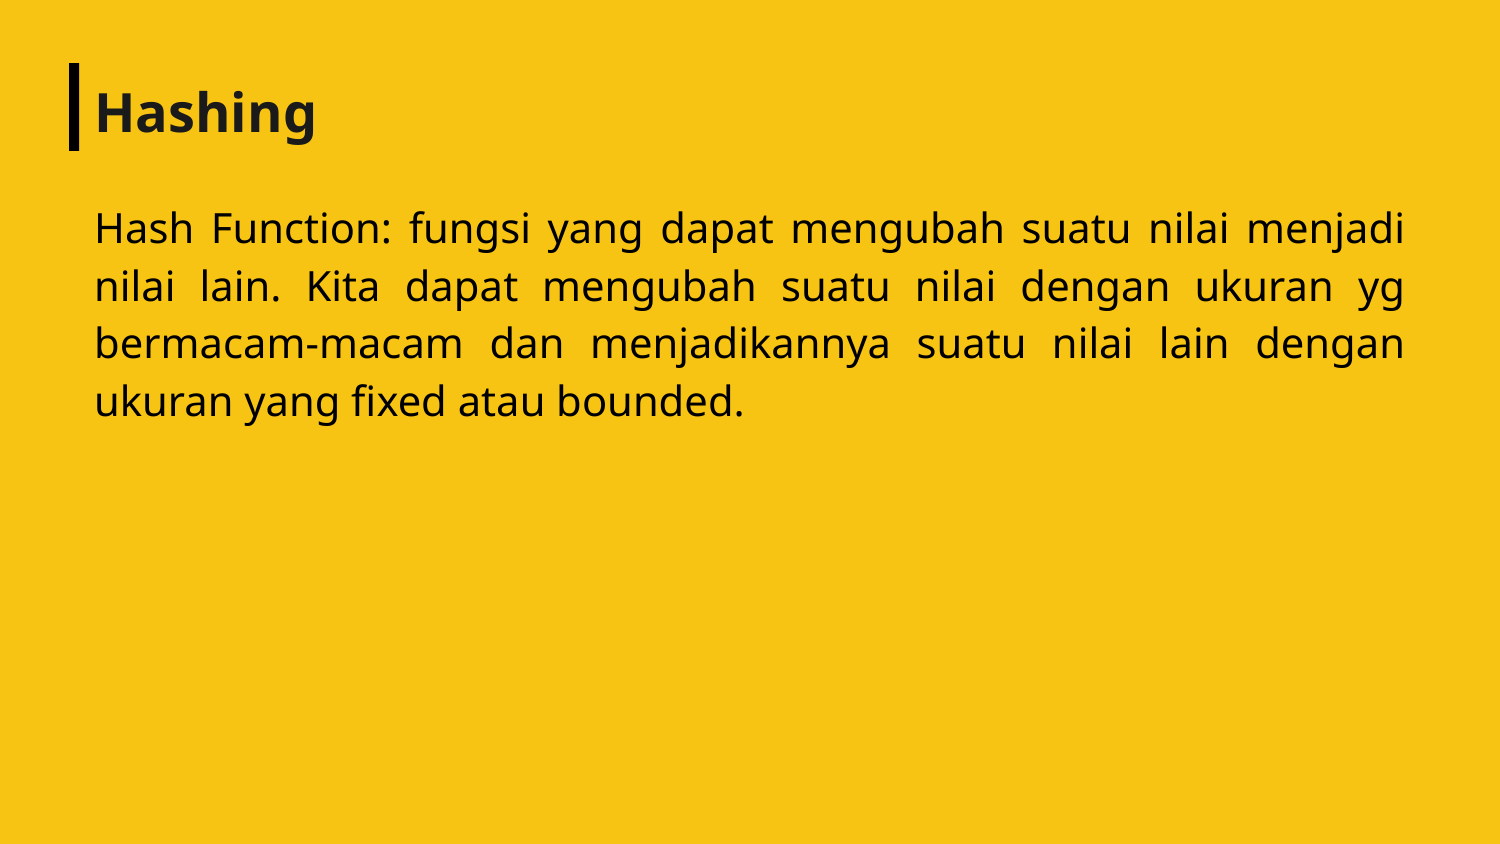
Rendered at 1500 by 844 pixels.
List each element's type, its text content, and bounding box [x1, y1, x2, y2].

title Hashing [79, 63, 1421, 151]
list Hash Function: fungsi yang dapat mengubah suatu nilai menjadi nilai lain. Kita dapat mengubah suatu nilai dengan ukuran yg bermacam-macam dan menjadikannya suatu nilai lain dengan ukuran yang fixed atau bounded. [79, 179, 1421, 551]
